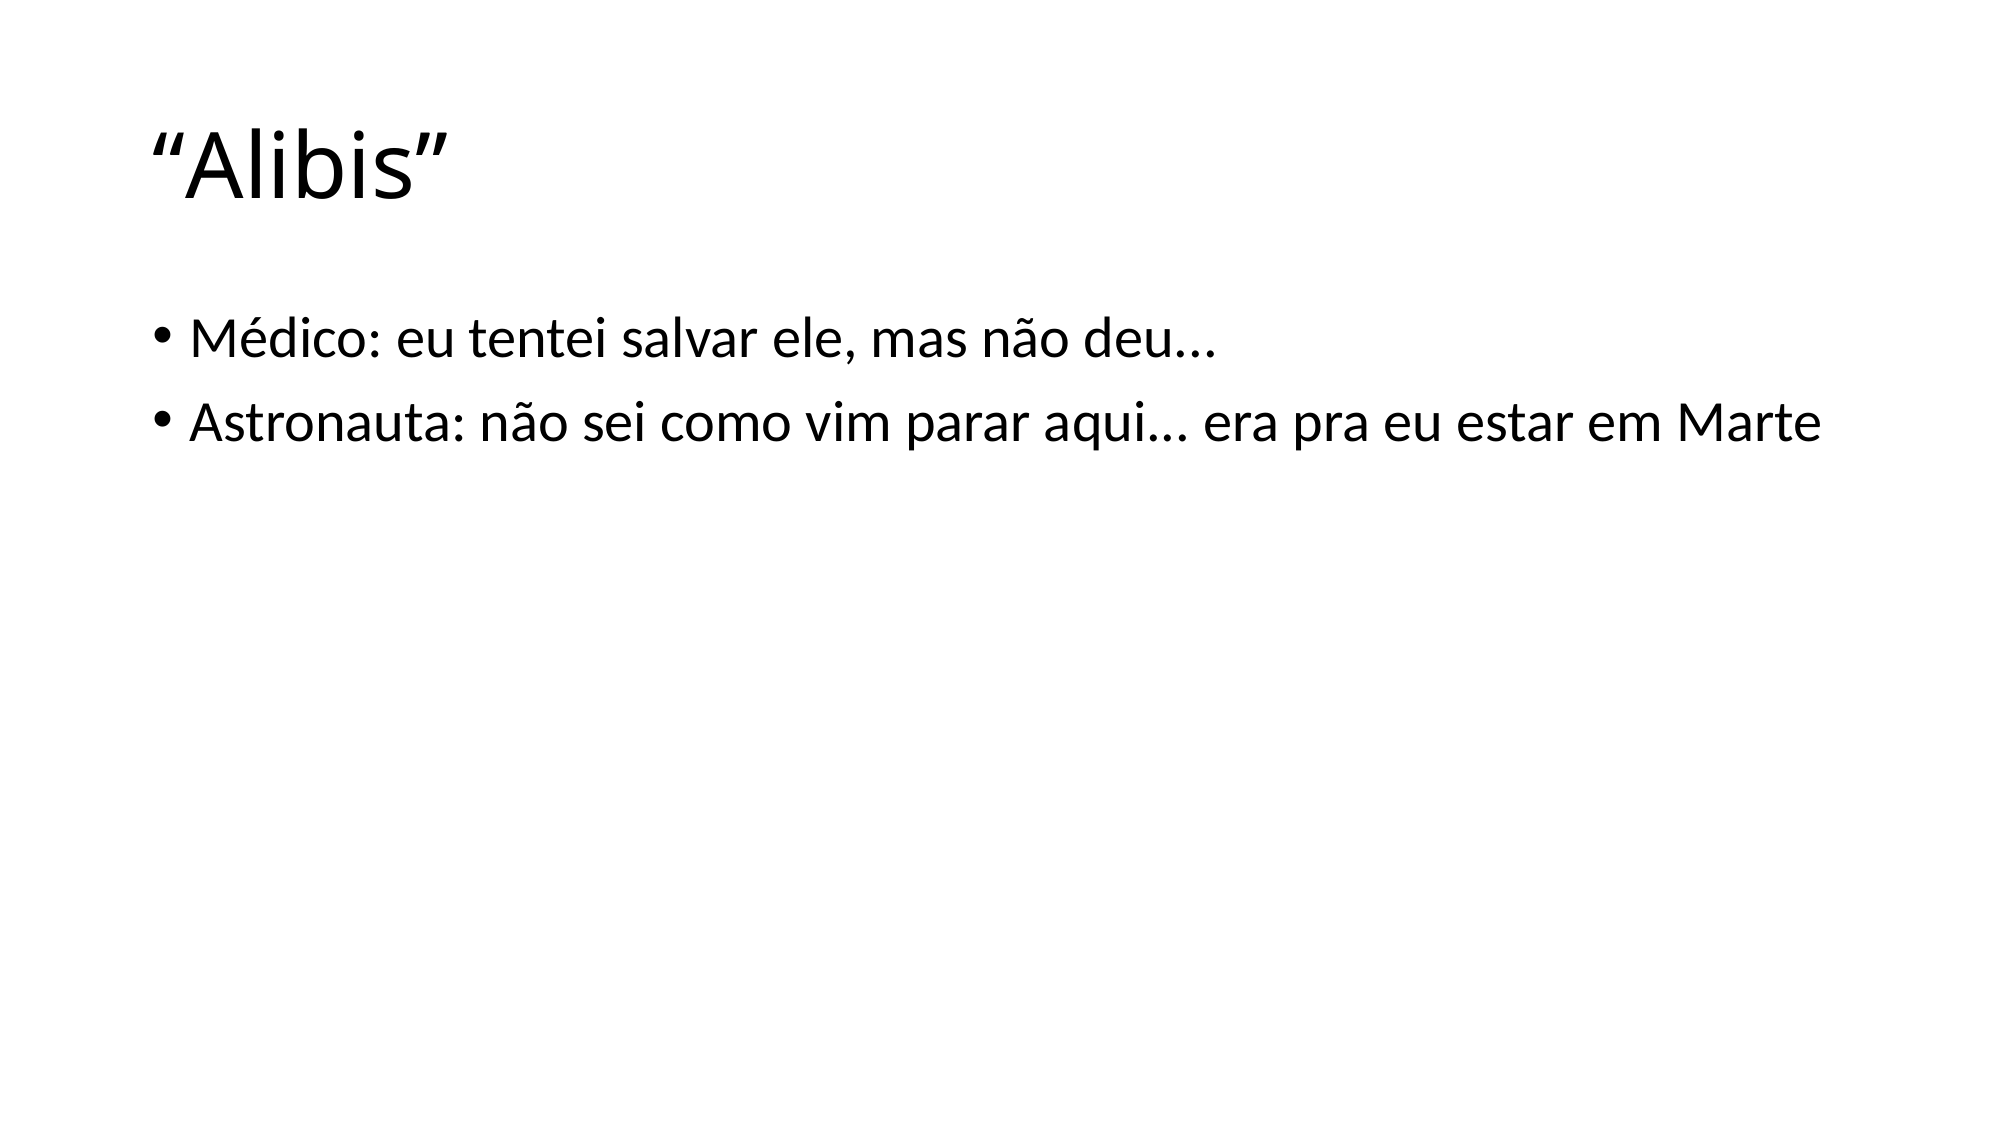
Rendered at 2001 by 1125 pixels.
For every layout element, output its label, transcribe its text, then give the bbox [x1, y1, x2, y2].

title “Alibis” [137, 59, 1863, 278]
list Médico: eu tentei salvar ele, mas não deu... Astronauta: não sei como vim parar aqui... era pra eu estar em Marte [137, 299, 1863, 1014]
